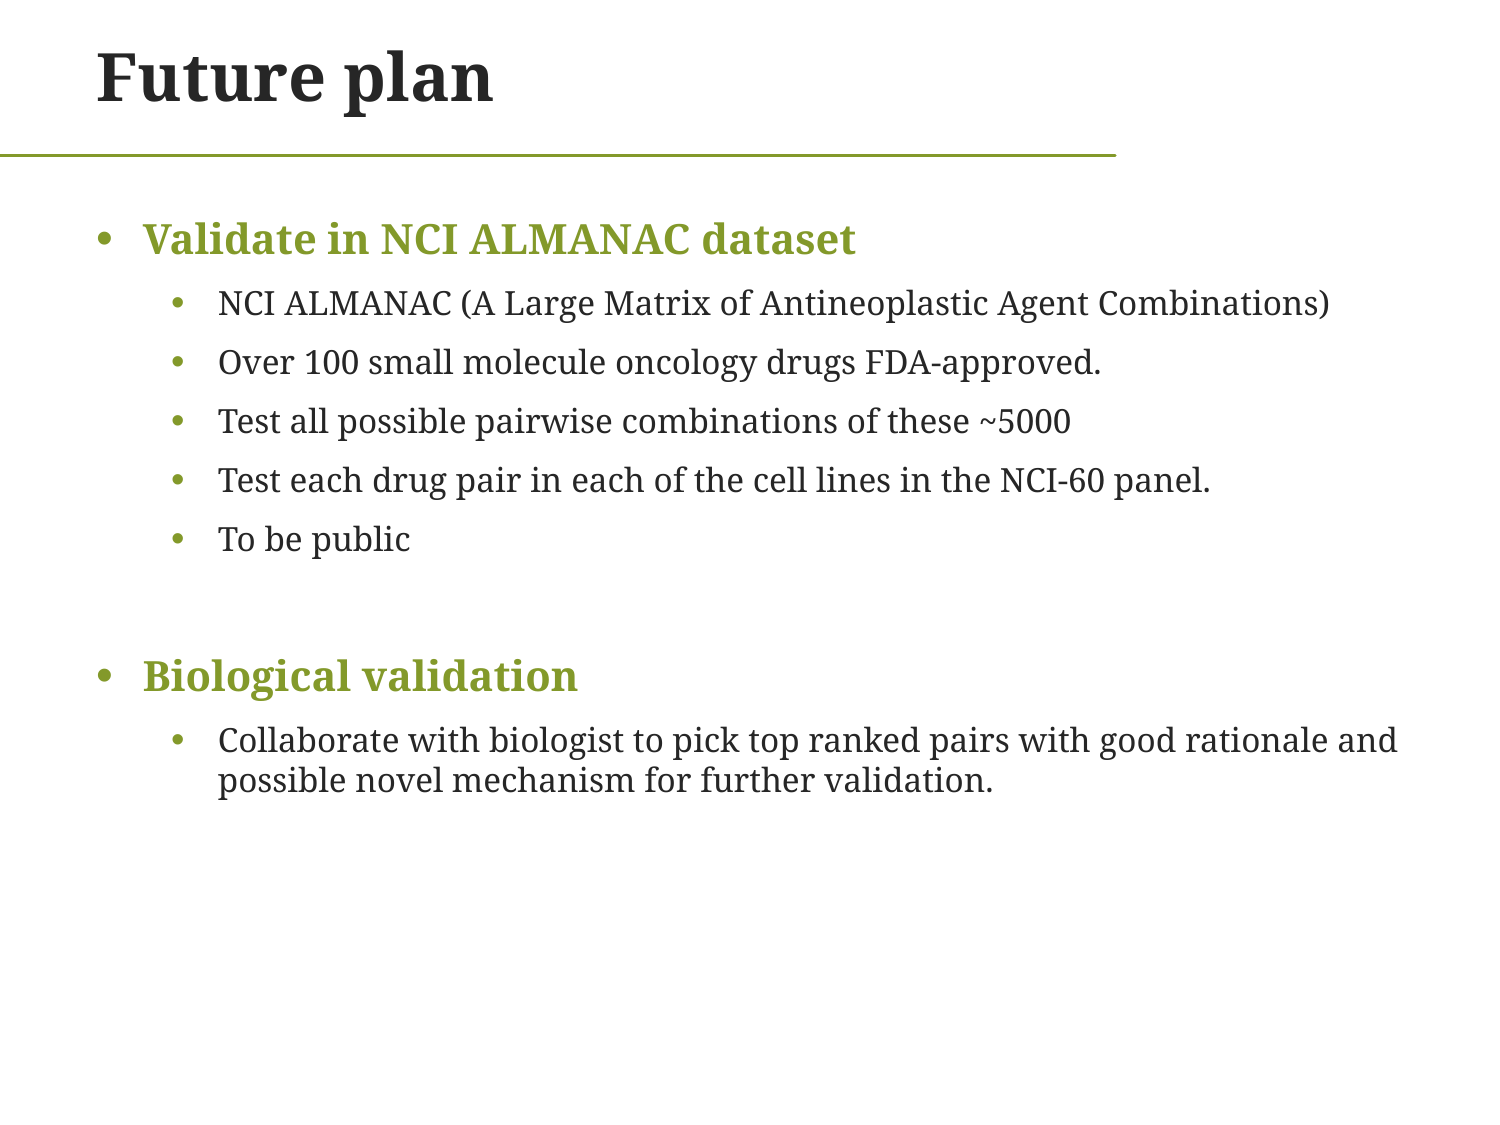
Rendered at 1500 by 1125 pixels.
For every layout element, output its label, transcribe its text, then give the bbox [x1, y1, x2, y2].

list Validate in NCI ALMANAC dataset NCI ALMANAC (A Large Matrix of Antineoplastic Agent Combinations) Over 100 small molecule oncology drugs FDA-approved. Test all possible pairwise combinations of these ~5000 Test each drug pair in each of the cell lines in the NCI-60 panel. To be public Biological validation Collaborate with biologist to pick top ranked pairs with good rationale and possible novel mechanism for further validation. [81, 205, 1427, 1042]
title Future plan [81, 12, 1116, 138]
